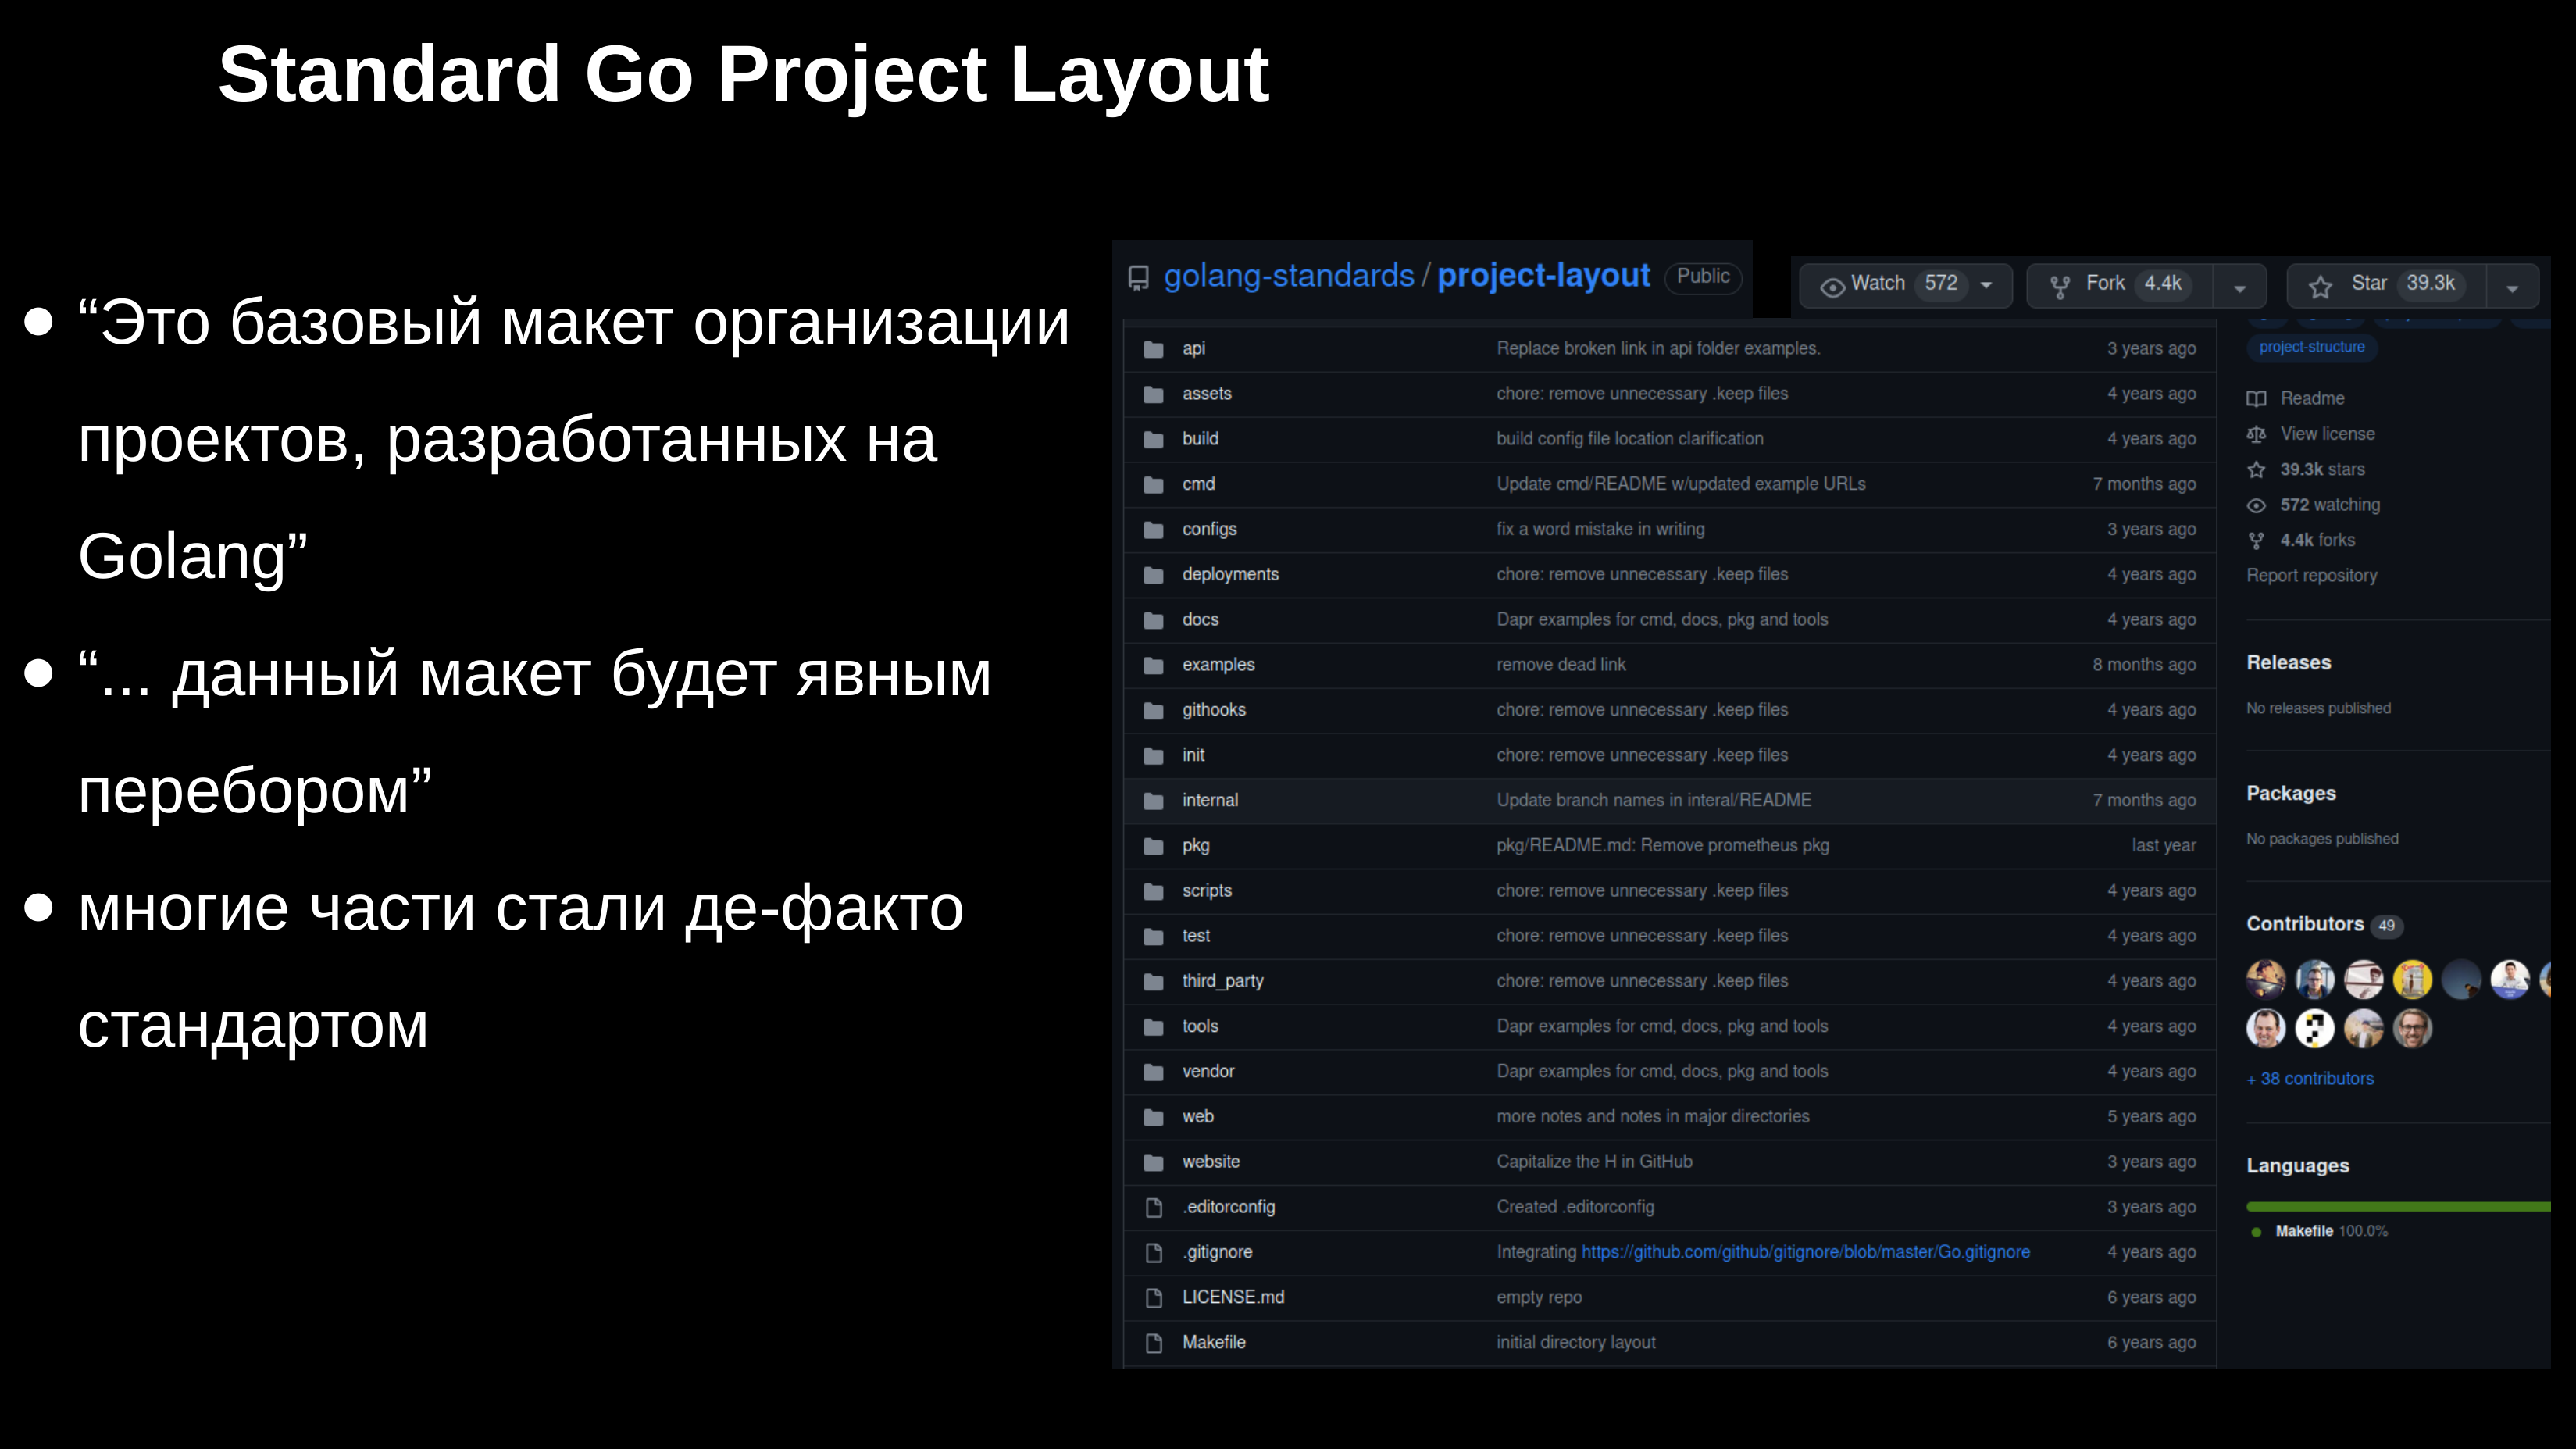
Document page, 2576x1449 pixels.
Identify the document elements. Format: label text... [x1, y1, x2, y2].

title “Это базовый макет организации проектов, разработанных на Golang” “... данный макет будет явным перебором” многие части стали де-факто стандартом [19, 240, 1097, 1046]
title Standard Go Project Layout [217, 21, 2349, 120]
picture [1112, 239, 2551, 1369]
